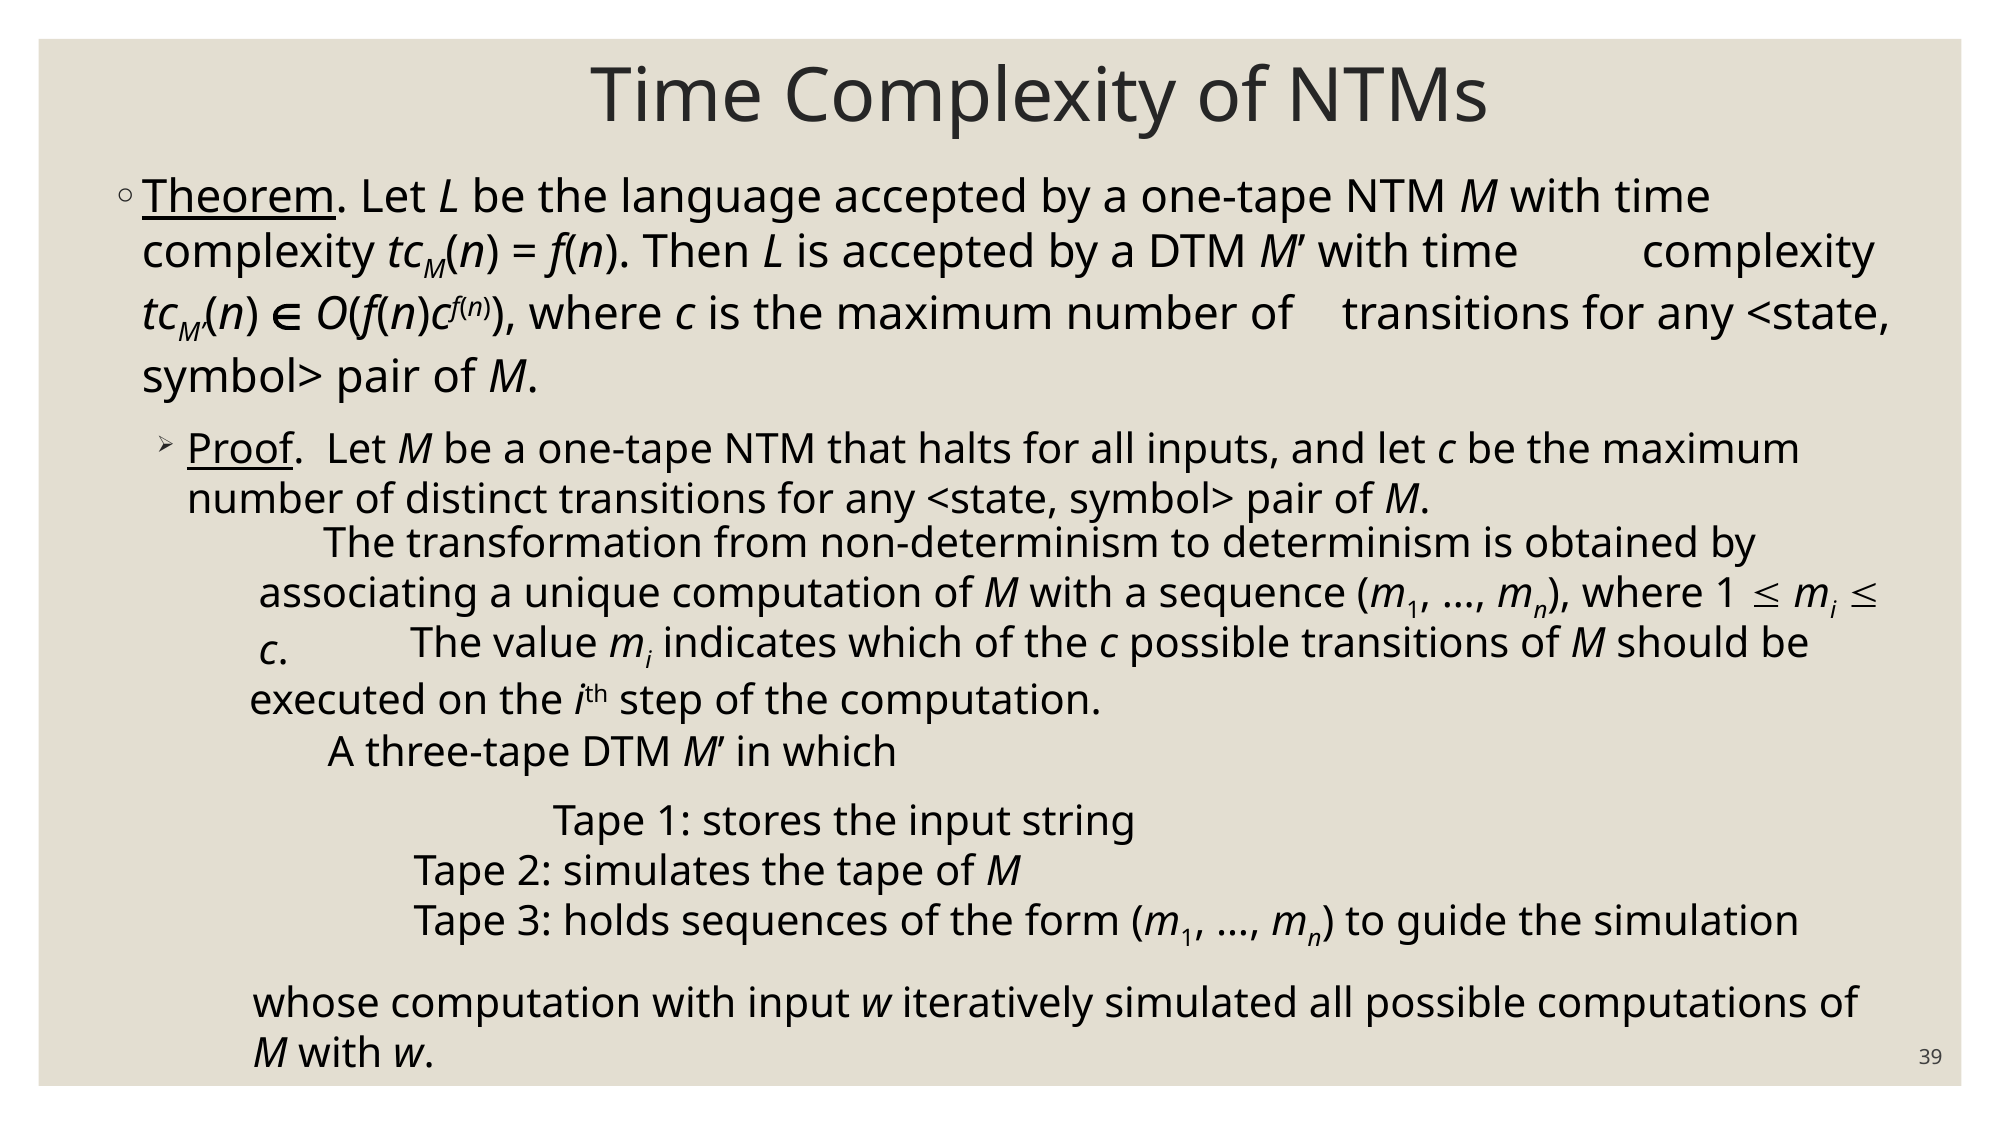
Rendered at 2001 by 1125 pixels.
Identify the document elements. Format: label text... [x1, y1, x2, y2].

title Time Complexity of NTMs [575, 35, 1525, 159]
text_box The transformation from non-determinism to determinism is obtained by associating a unique computation of M with a sequence (m1, …, mn), where 1  mi  c. [243, 508, 1909, 681]
slide_number 39 [1910, 1034, 1958, 1080]
list Theorem. Let L be the language accepted by a one-tape NTM M with time complexity tcM(n) = f(n). Then L is accepted by a DTM M’ with time complexity tcM’(n)  O(f(n)cf(n)), where c is the maximum number of transitions for any <state, symbol> pair of M. Proof. Let M be a one-tape NTM that halts for all inputs, and let c be the maximum number of distinct transitions for any <state, symbol> pair of M. A three-tape DTM M’ in which Tape 1: stores the input string Tape 2: simulates the tape of M Tape 3: holds sequences of the form (m1, …, mn) to guide the simulation whose computation with input w iteratively simulated all possible computations of M with w. [96, 159, 1910, 1087]
text_box The value mi indicates which of the c possible transitions of M should be executed on the ith step of the computation. [234, 608, 1902, 731]
